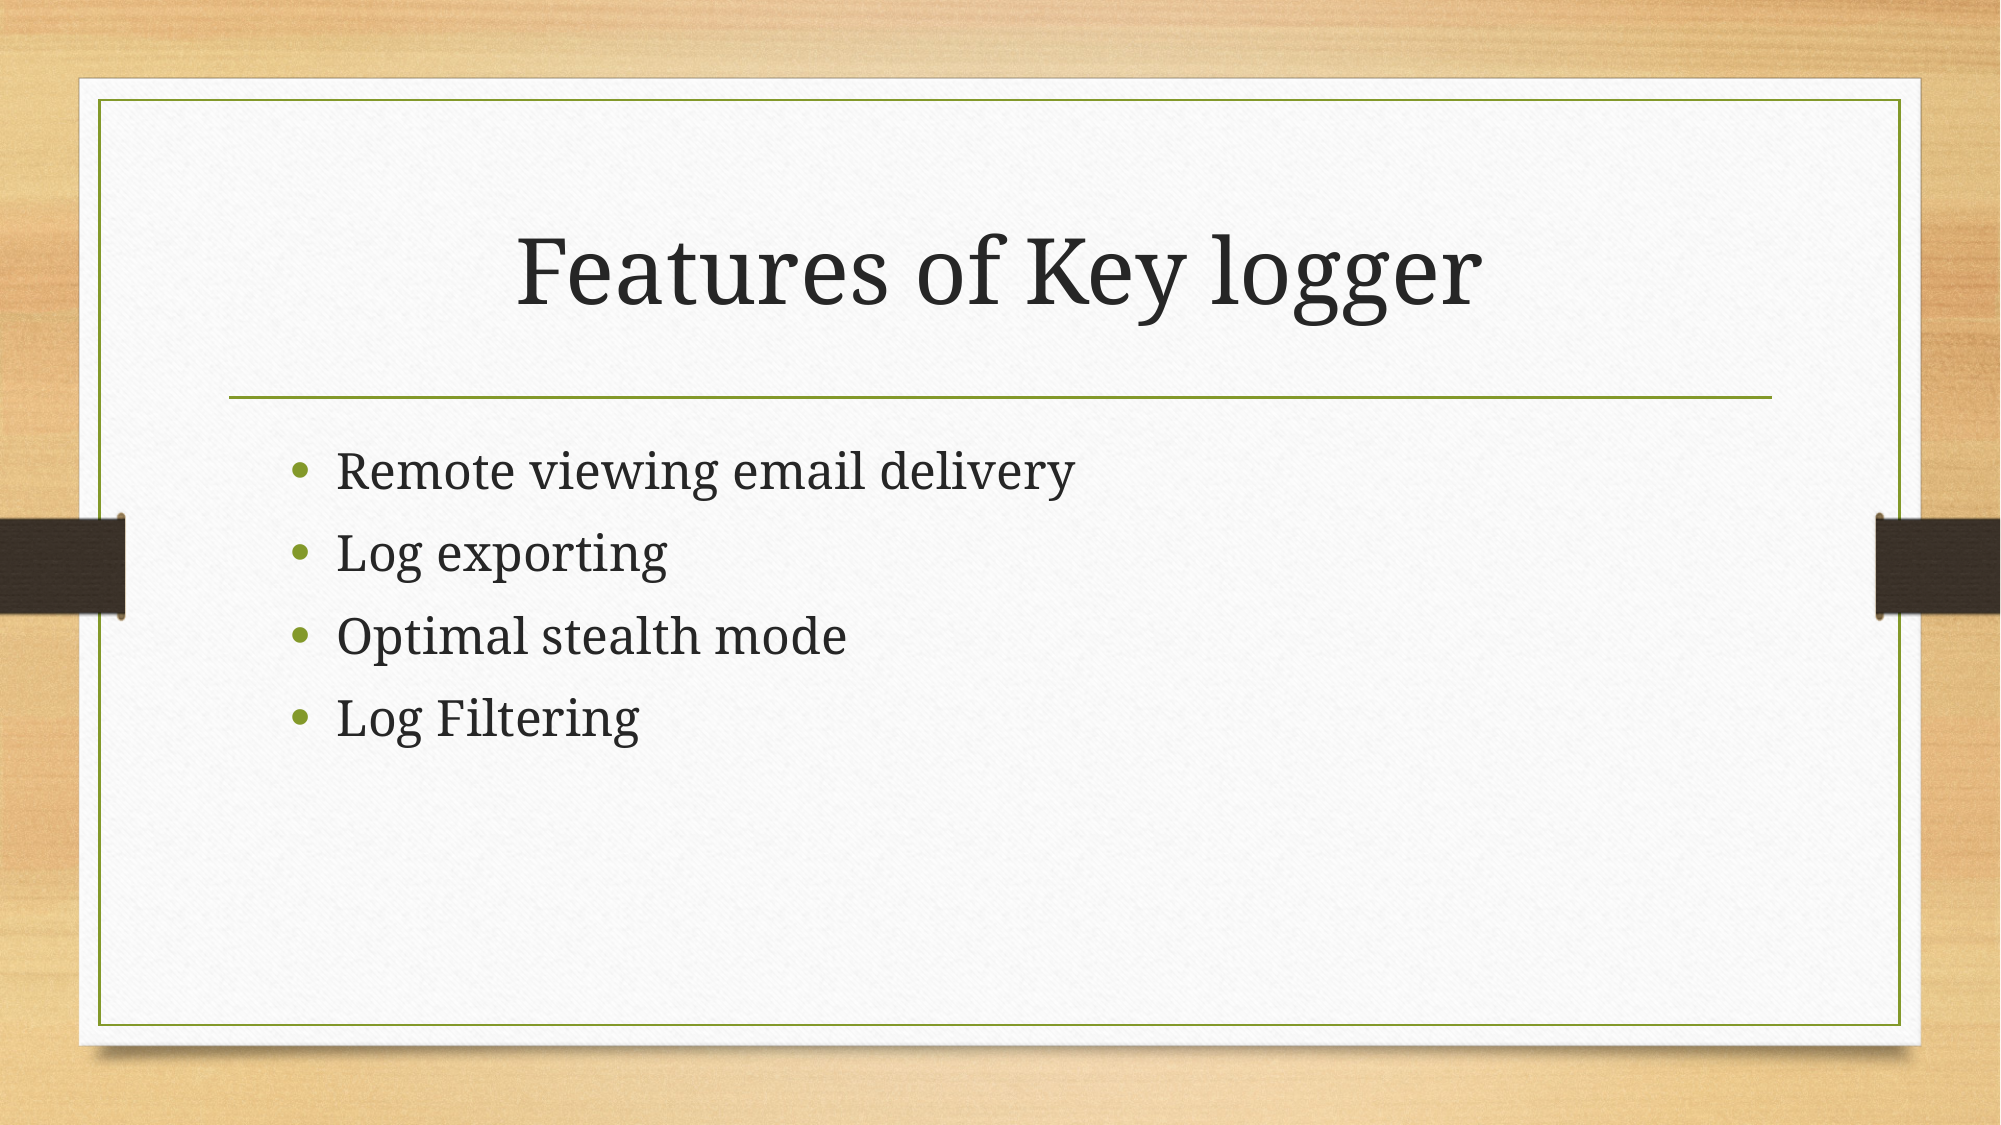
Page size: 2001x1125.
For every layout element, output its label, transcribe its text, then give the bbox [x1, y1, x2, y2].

picture [0, 0, 2001, 1125]
title Features of Key logger [212, 161, 1788, 375]
list Remote viewing email delivery Log exporting Optimal stealth mode Log Filtering [275, 431, 1681, 901]
